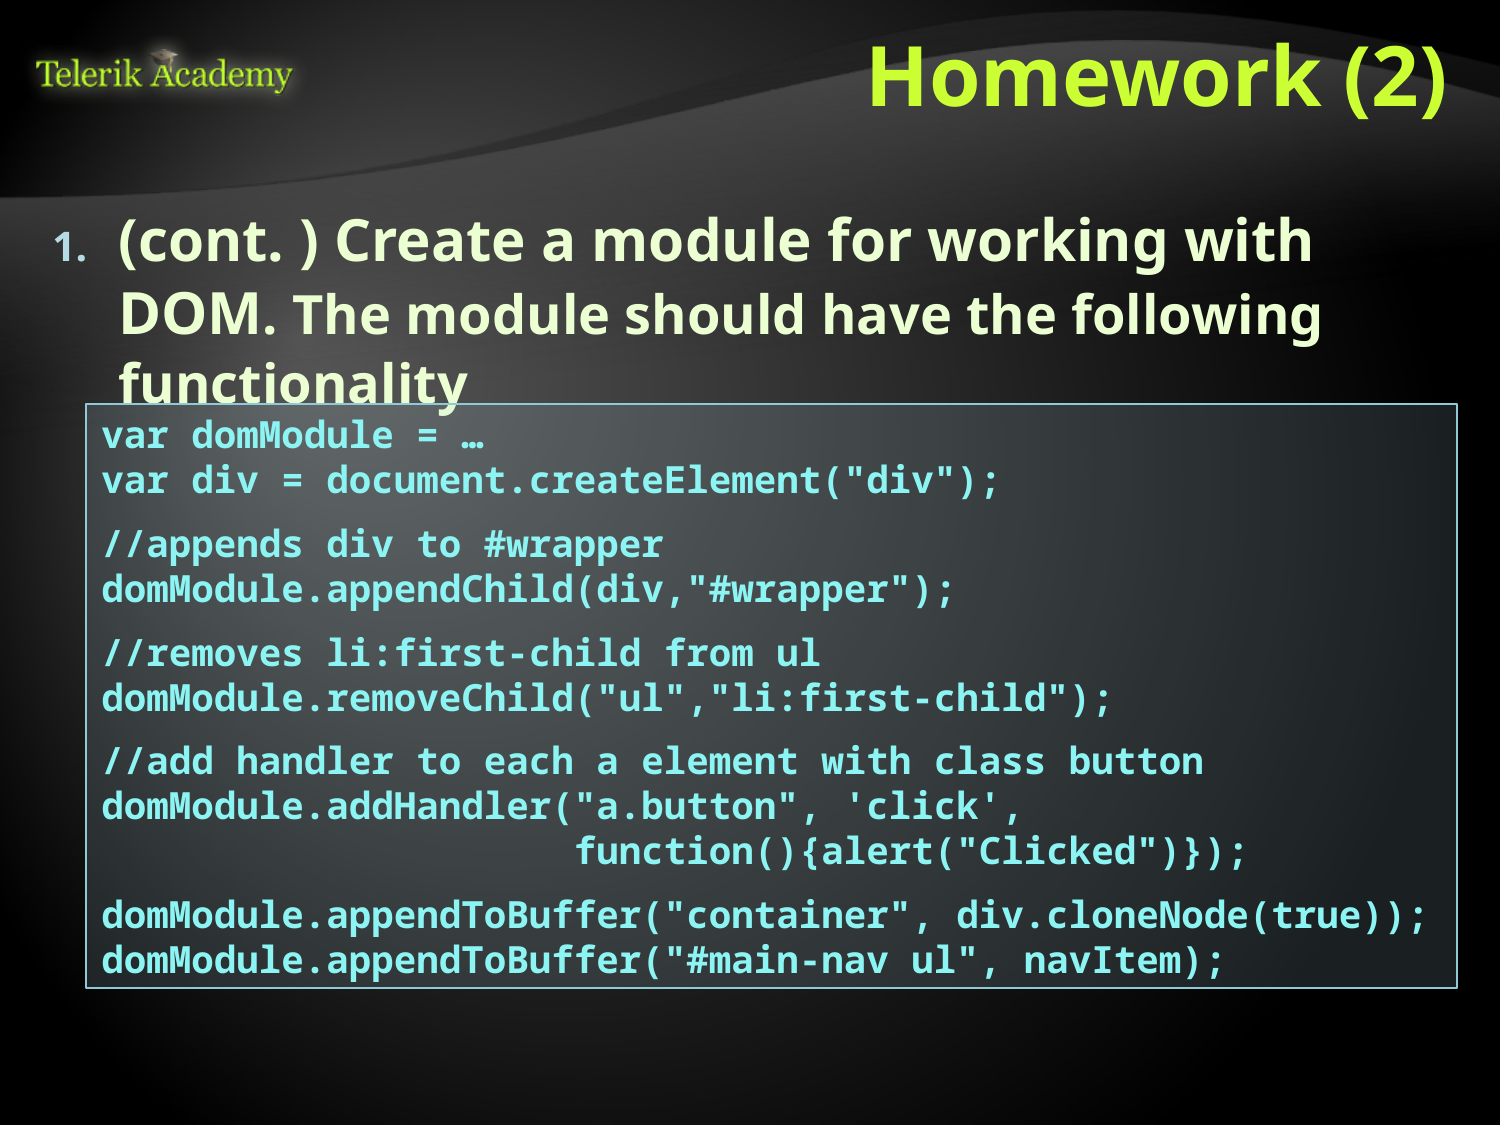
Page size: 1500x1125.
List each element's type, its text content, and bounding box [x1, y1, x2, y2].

list (cont. ) Create a module for working with DOM. The module should have the following functionality [37, 191, 1463, 388]
text_box var domModule = … var div = document.createElement("div"); //appends div to #wrapper domModule.appendChild(div,"#wrapper"); //removes li:first-child from ul domModule.removeChild("ul","li:first-child"); //add handler to each a element with class button domModule.addHandler("a.button", 'click', function(){alert("Clicked")}); domModule.appendToBuffer("container", div.cloneNode(true)); domModule.appendToBuffer("#main-nav ul", navItem); [86, 403, 1457, 989]
picture [0, 0, 1500, 1125]
title Homework (2) [300, 12, 1463, 150]
